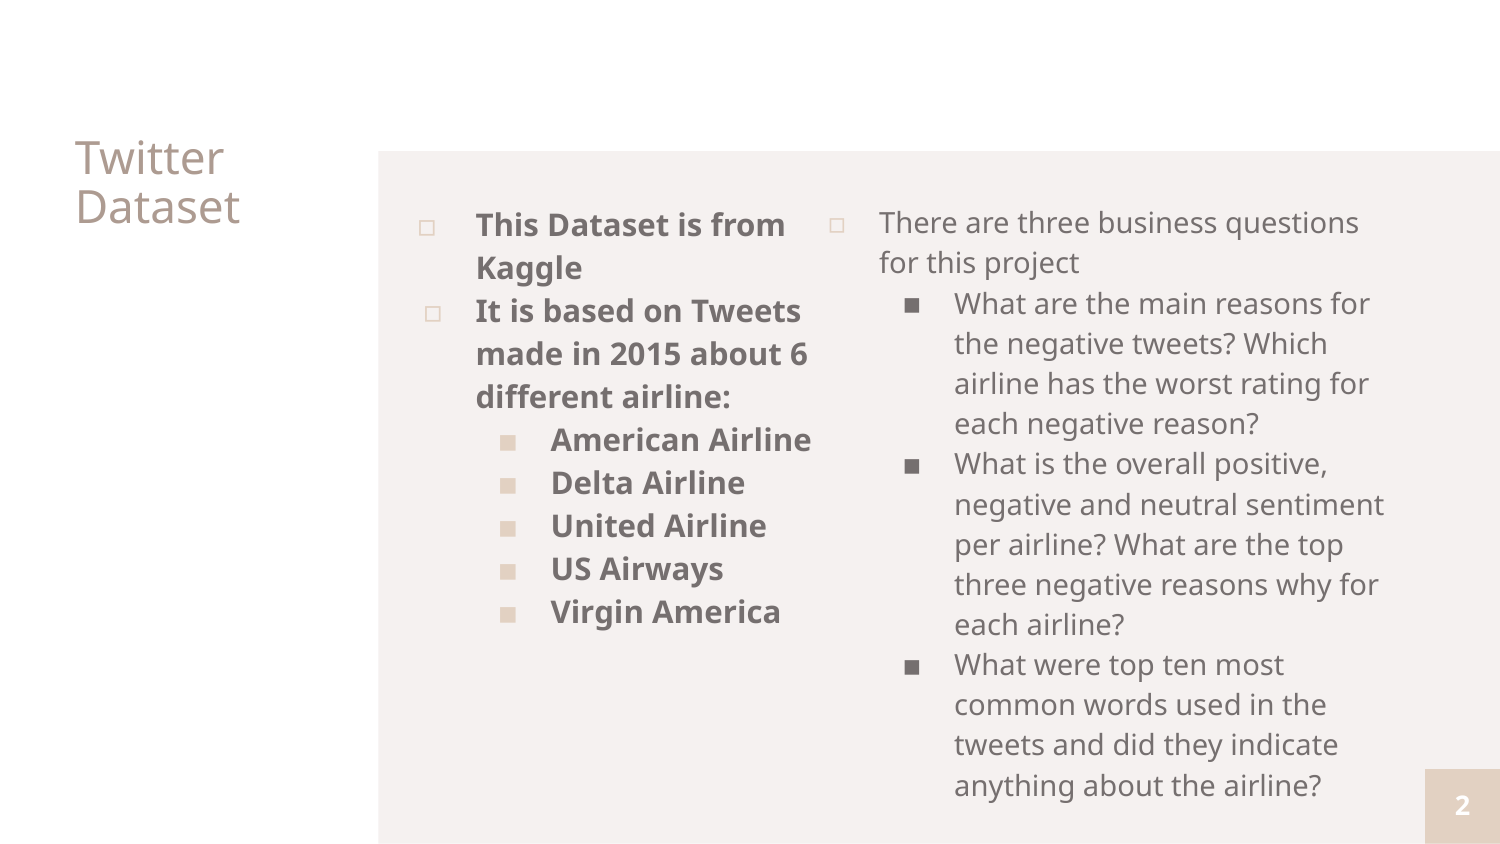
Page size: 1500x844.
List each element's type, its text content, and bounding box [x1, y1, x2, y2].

slide_number ‹#› [1425, 769, 1500, 844]
list This Dataset is from Kaggle It is based on Tweets made in 2015 about 6 different airline: American Airline Delta Airline United Airline US Airways Virgin America [400, 199, 853, 743]
list There are three business questions for this project What are the main reasons for the negative tweets? Which airline has the worst rating for each negative reason? What is the overall positive, negative and neutral sentiment per airline? What are the top three negative reasons why for each airline? What were top ten most common words used in the tweets and did they indicate anything about the airline? [853, 199, 1409, 743]
title Twitter Dataset [74, 135, 342, 769]
